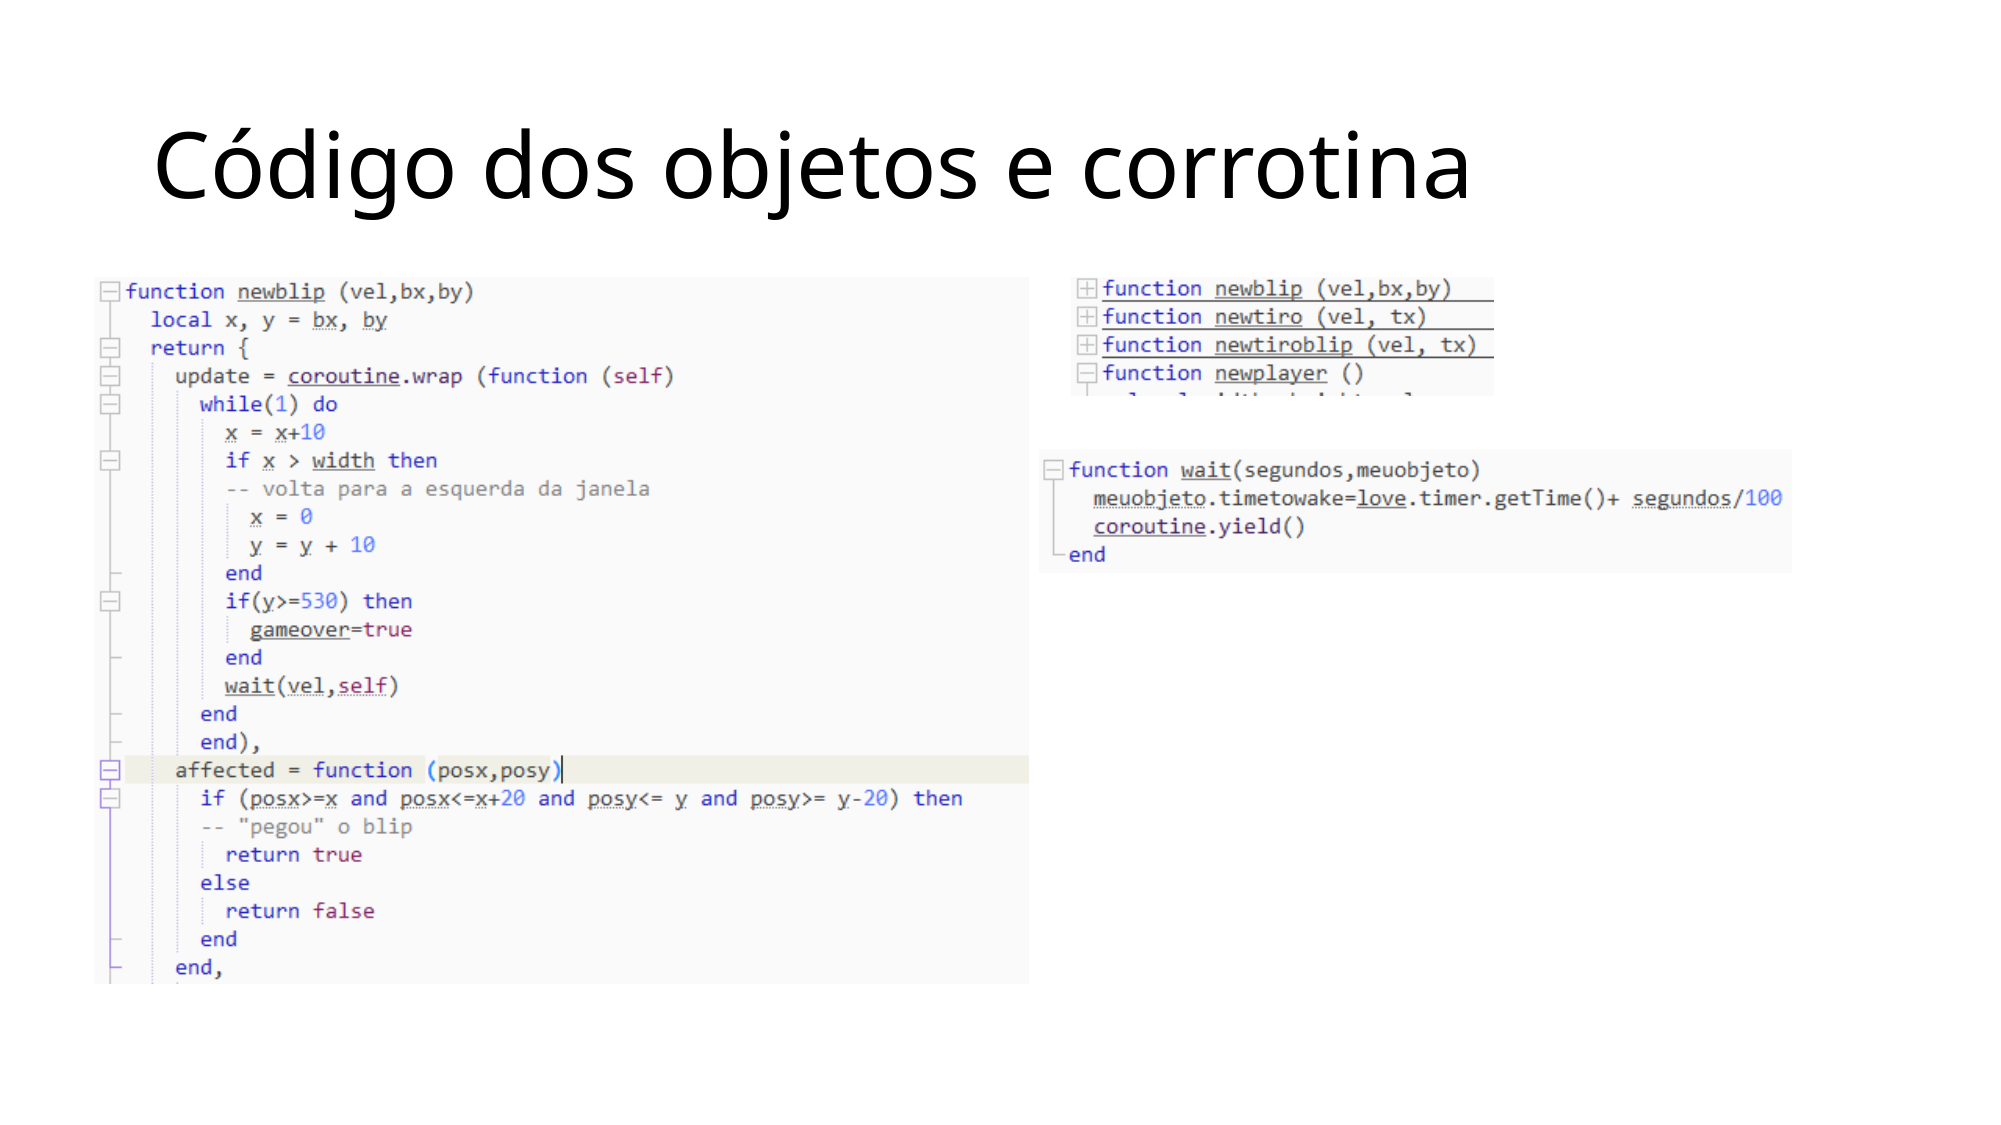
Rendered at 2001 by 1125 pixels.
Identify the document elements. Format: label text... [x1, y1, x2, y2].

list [94, 277, 1029, 984]
picture [1071, 277, 1494, 397]
picture [1039, 449, 1792, 573]
title Código dos objetos e corrotina [137, 59, 1863, 278]
